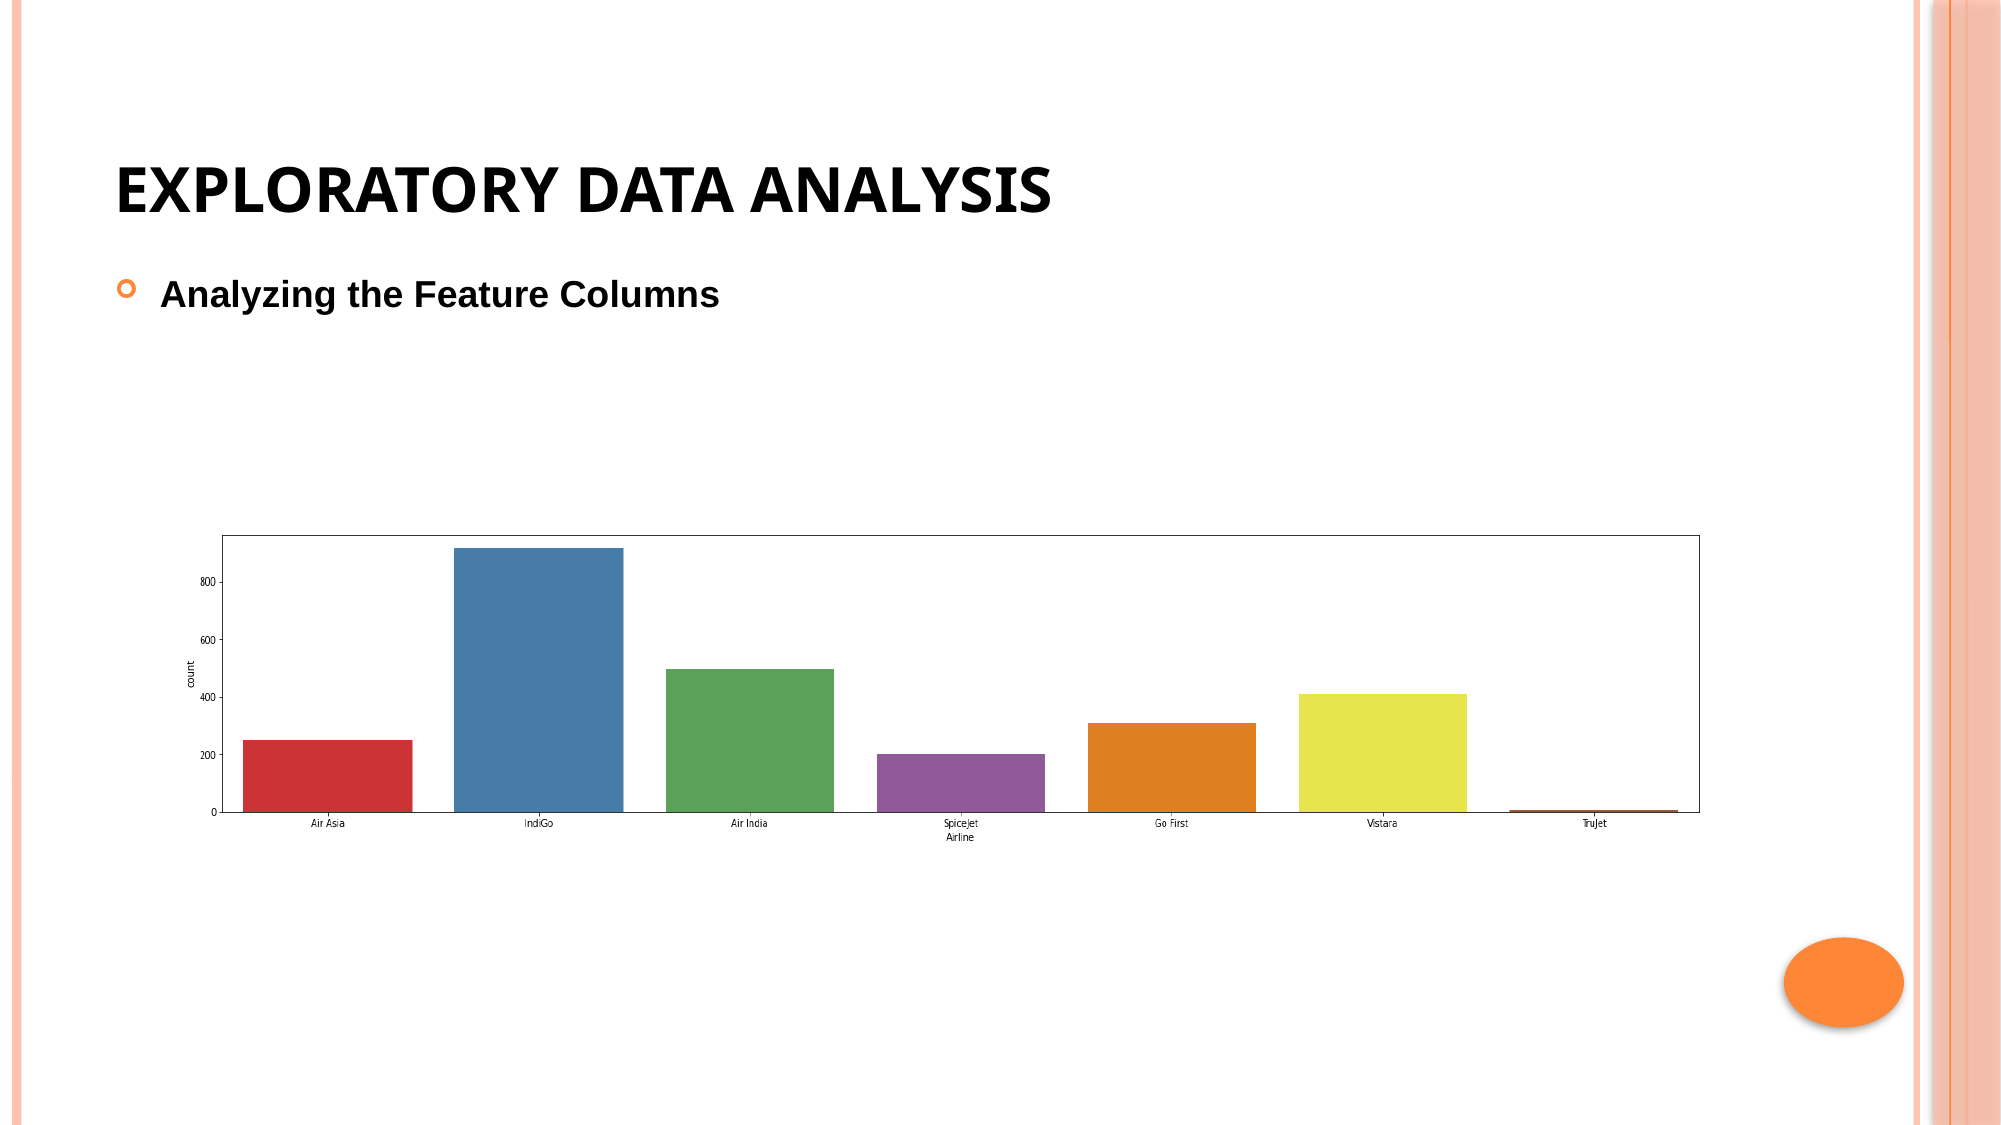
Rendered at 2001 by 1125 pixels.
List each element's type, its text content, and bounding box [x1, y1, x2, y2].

title Exploratory Data Analysis [99, 45, 1734, 233]
list Analyzing the Feature Columns [99, 262, 1734, 1062]
picture [179, 527, 1705, 852]
